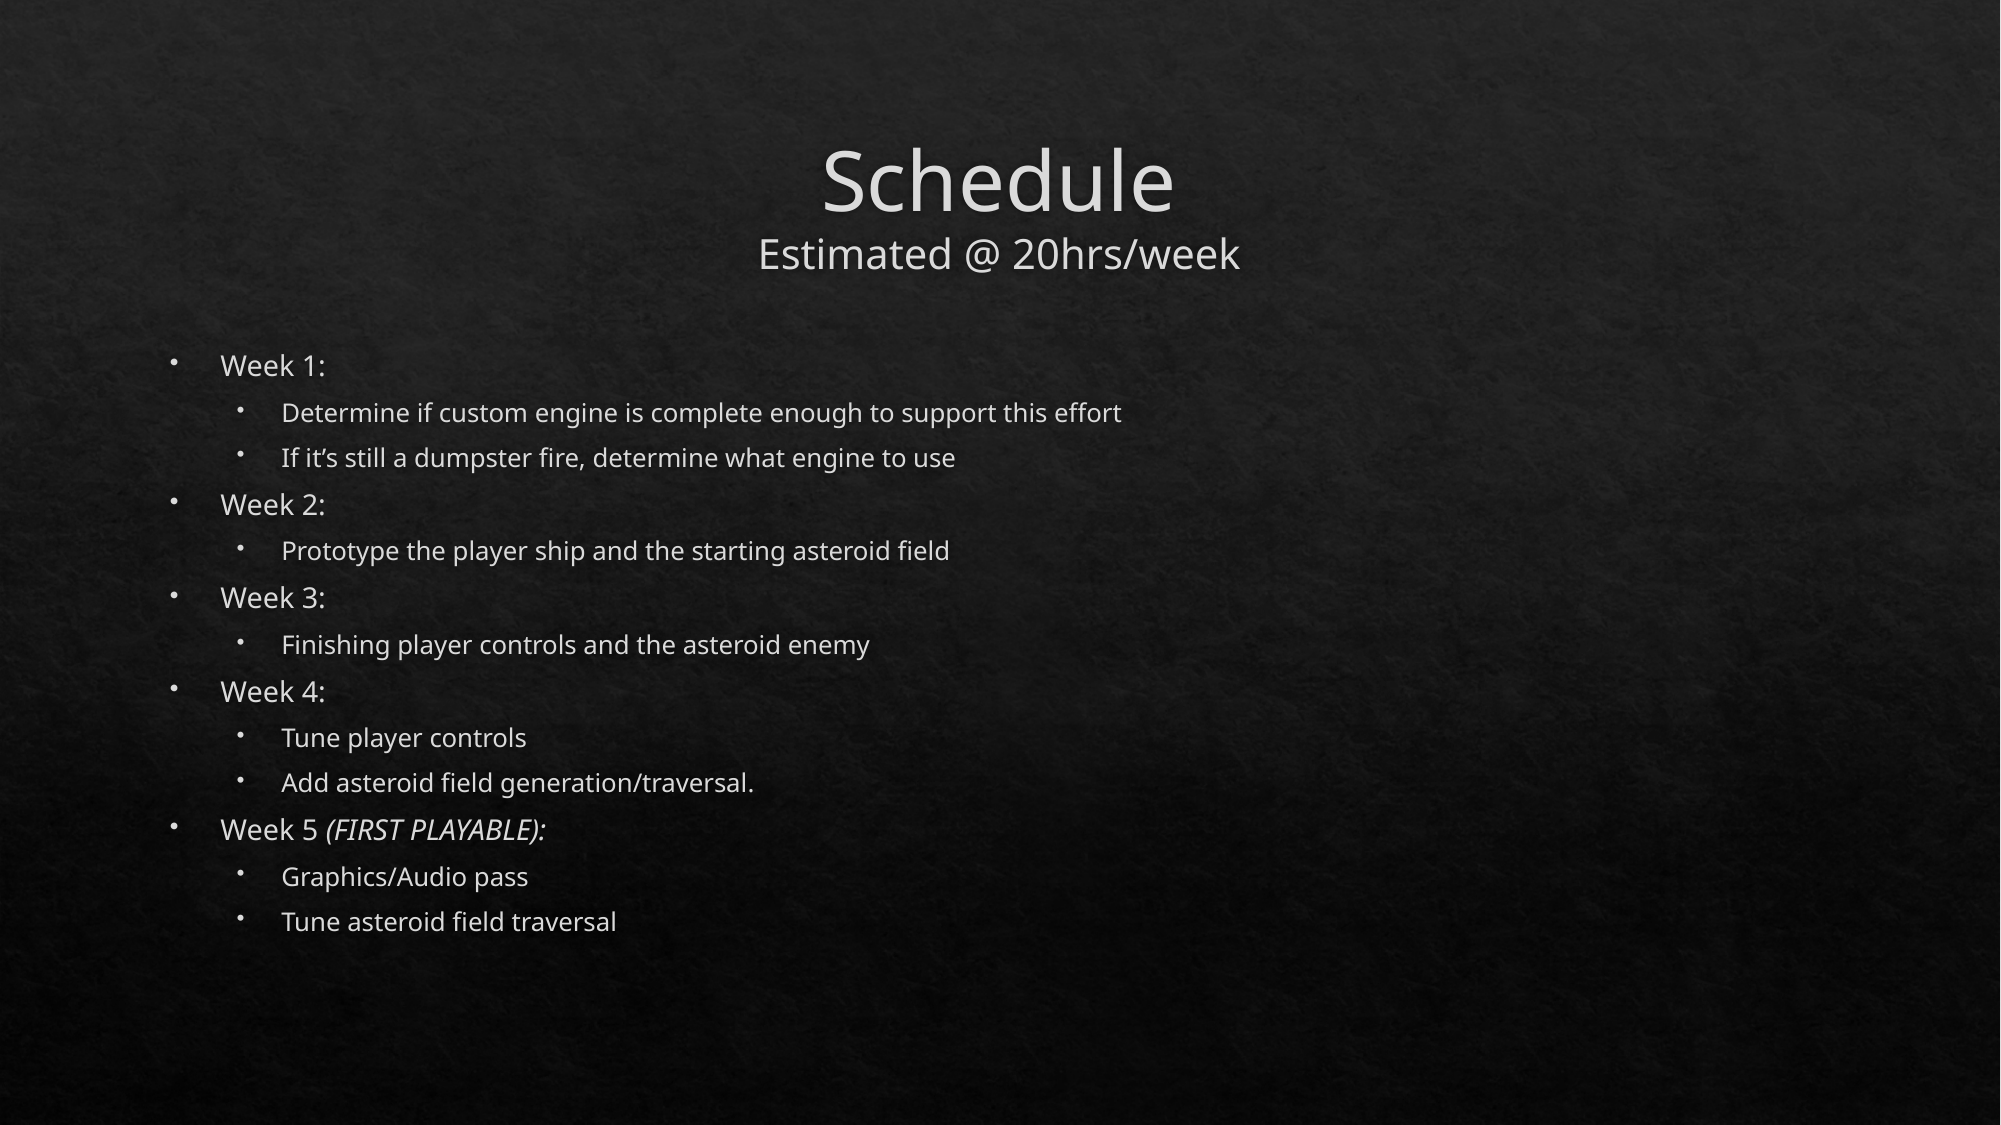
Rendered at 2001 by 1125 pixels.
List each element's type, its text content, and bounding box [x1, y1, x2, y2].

list Week 1: Determine if custom engine is complete enough to support this effort If it’s still a dumpster fire, determine what engine to use Week 2: Prototype the player ship and the starting asteroid field Week 3: Finishing player controls and the asteroid enemy Week 4: Tune player controls Add asteroid field generation/traversal. Week 5 (FIRST PLAYABLE): Graphics/Audio pass Tune asteroid field traversal [149, 340, 1849, 950]
title Schedule Estimated @ 20hrs/week [149, 99, 1849, 307]
